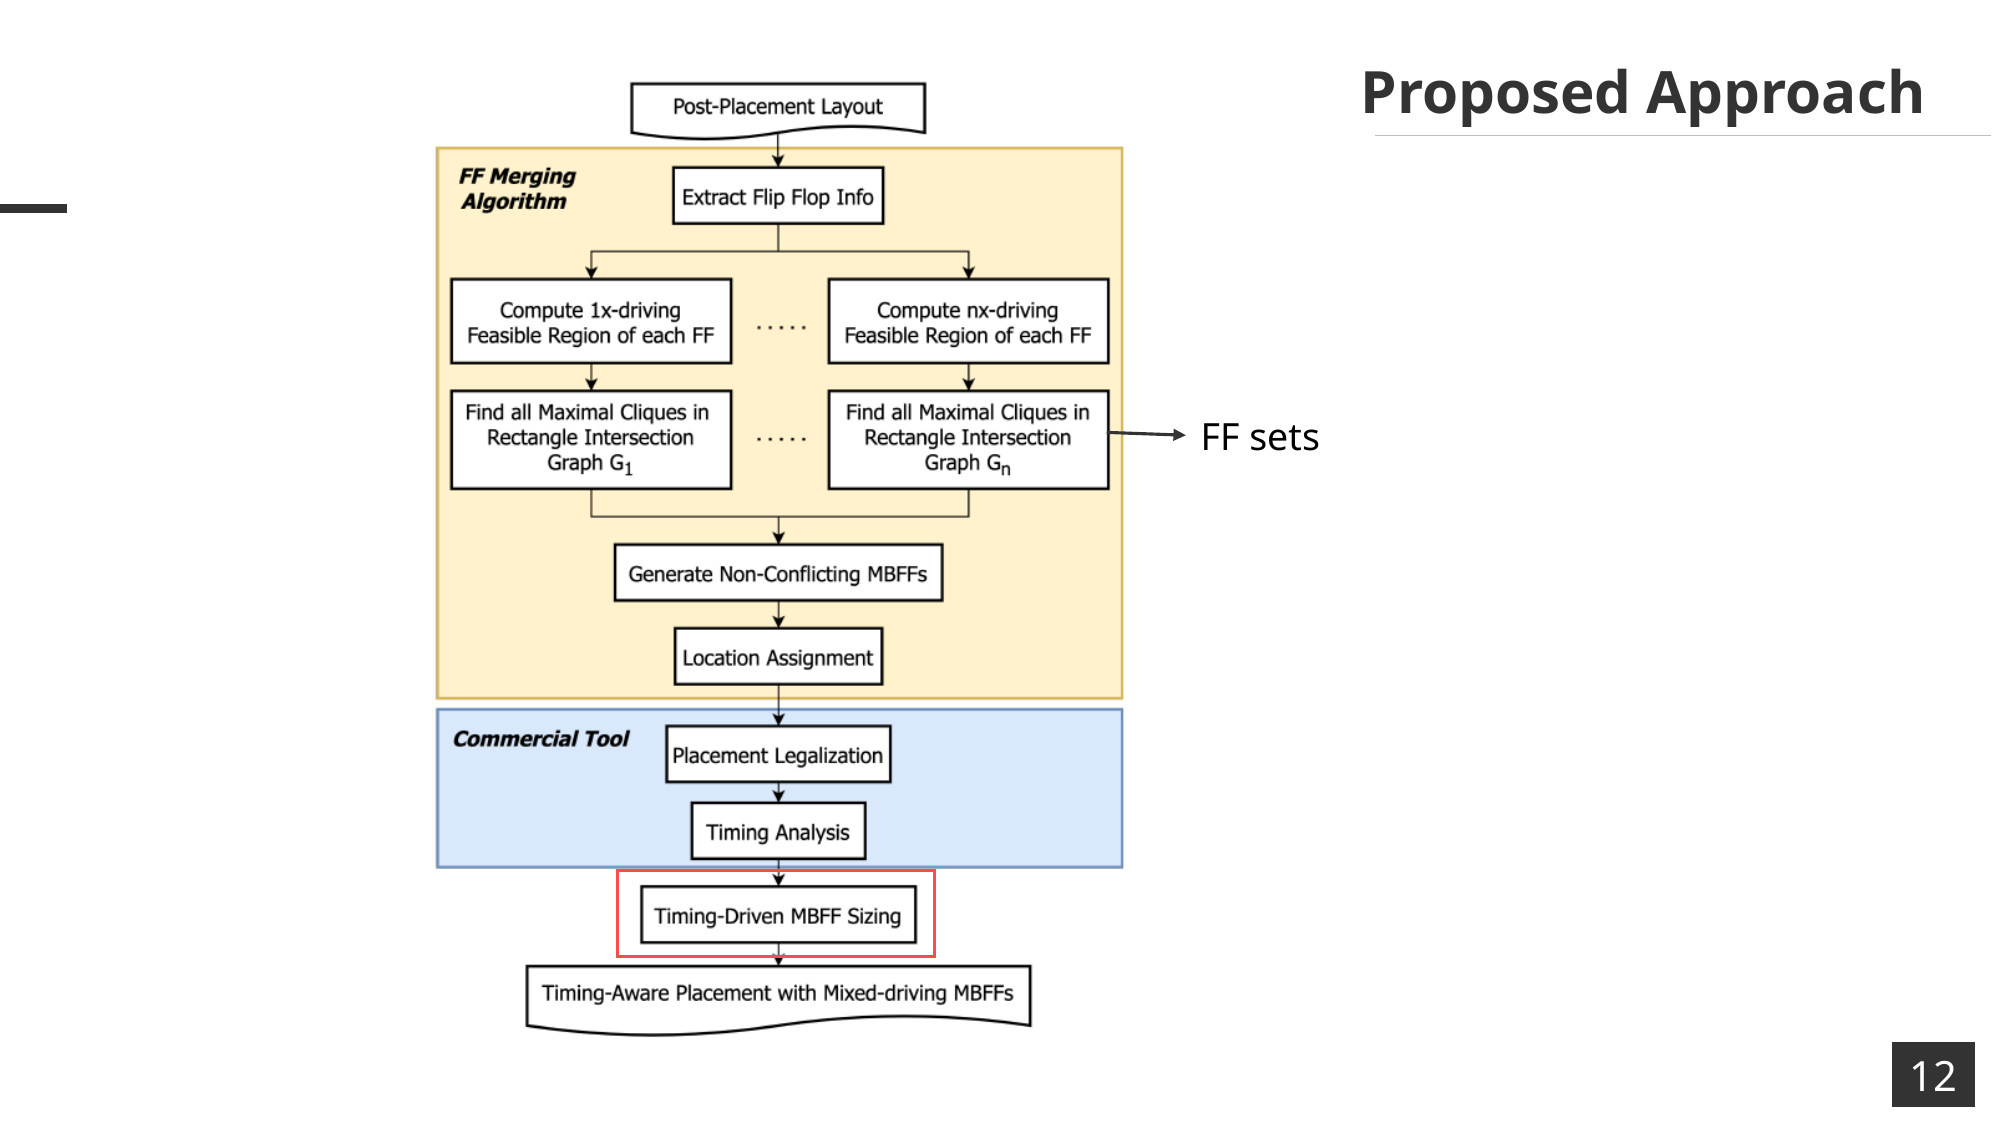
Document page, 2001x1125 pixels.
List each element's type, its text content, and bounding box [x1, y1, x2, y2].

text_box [1346, 48, 1992, 136]
text_box 12 [1892, 1042, 1975, 1107]
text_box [381, 73, 1403, 1052]
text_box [1106, 432, 1186, 436]
text_box [0, 204, 67, 213]
